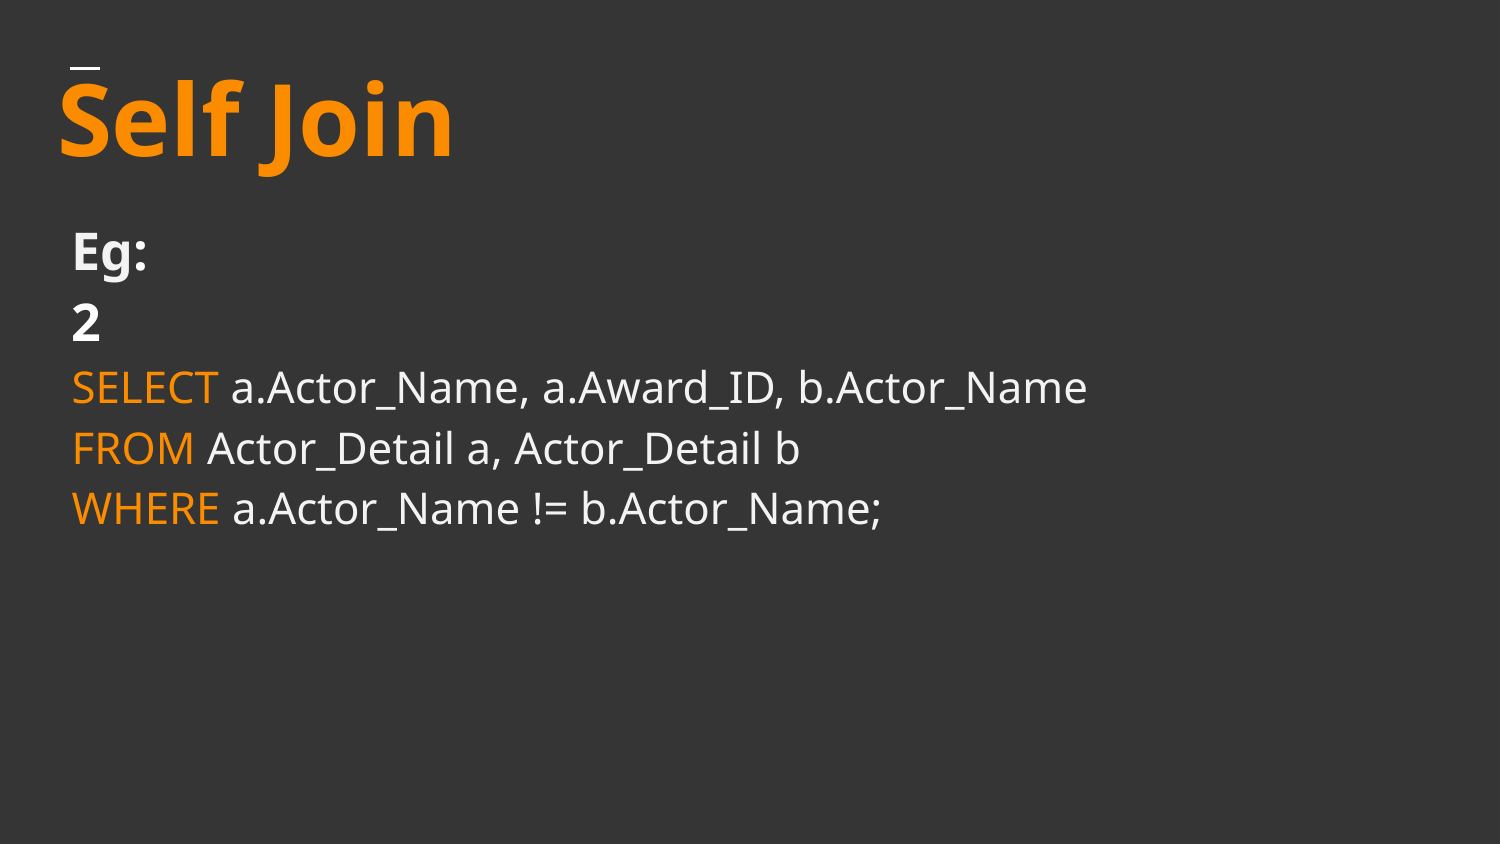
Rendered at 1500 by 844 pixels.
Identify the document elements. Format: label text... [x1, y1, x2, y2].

title Eg: 2 SELECT a.Actor_Name, a.Award_ID, b.Actor_Name FROM Actor_Detail a, Actor_Detail b WHERE a.Actor_Name != b.Actor_Name; [56, 193, 1444, 781]
title Self Join [42, 41, 1458, 191]
